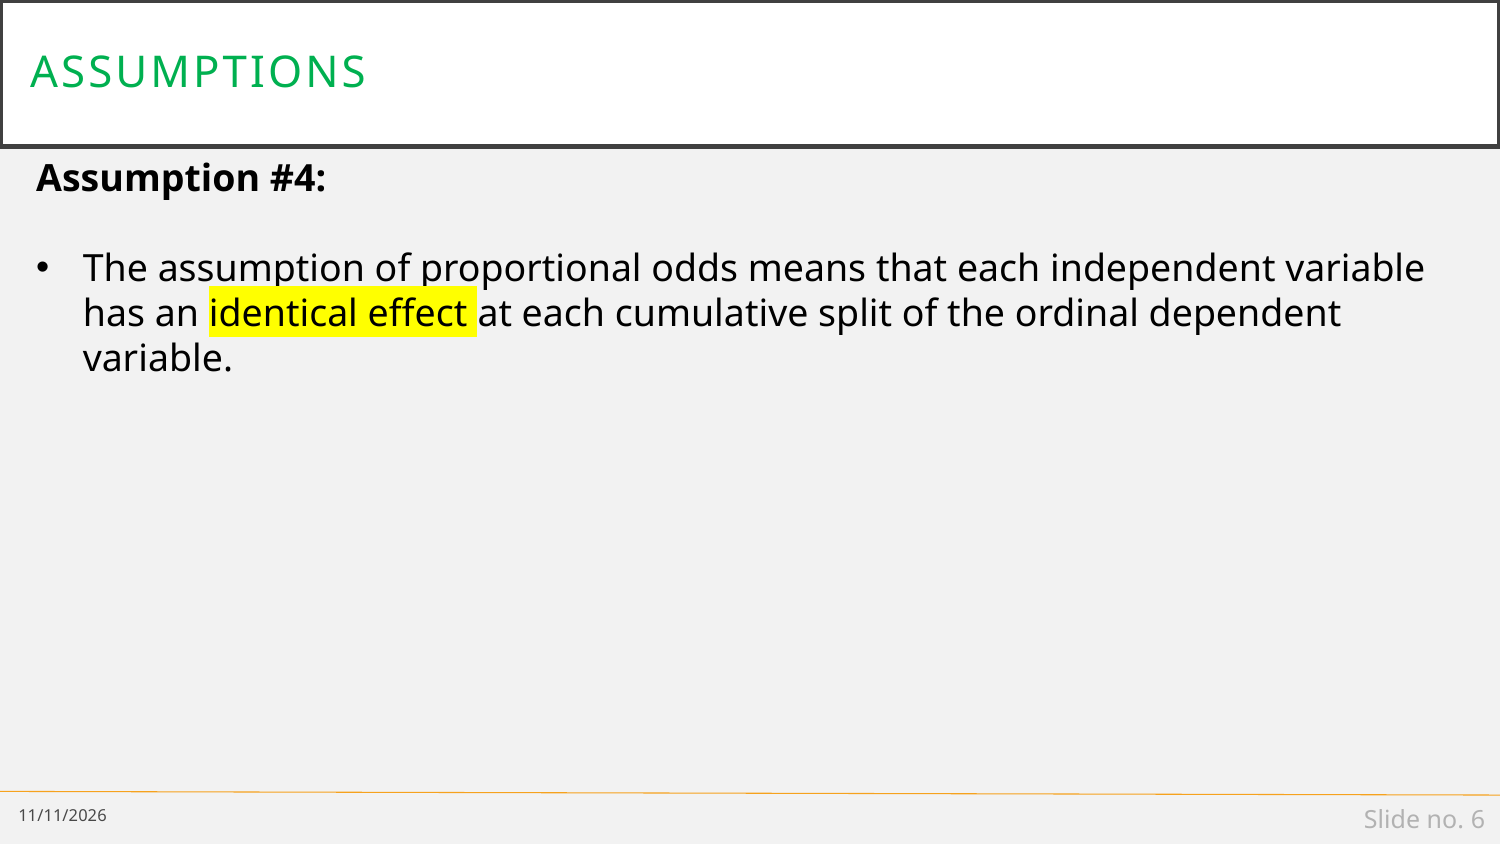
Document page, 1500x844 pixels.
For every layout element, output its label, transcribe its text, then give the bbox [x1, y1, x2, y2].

title assumptions [0, 0, 1500, 149]
slide_number Slide no. 6 [1162, 797, 1500, 843]
text_box Assumption #4: The assumption of proportional odds means that each independent variable has an identical effect at each cumulative split of the ordinal dependent variable. [21, 146, 1479, 386]
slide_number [0, 796, 122, 837]
